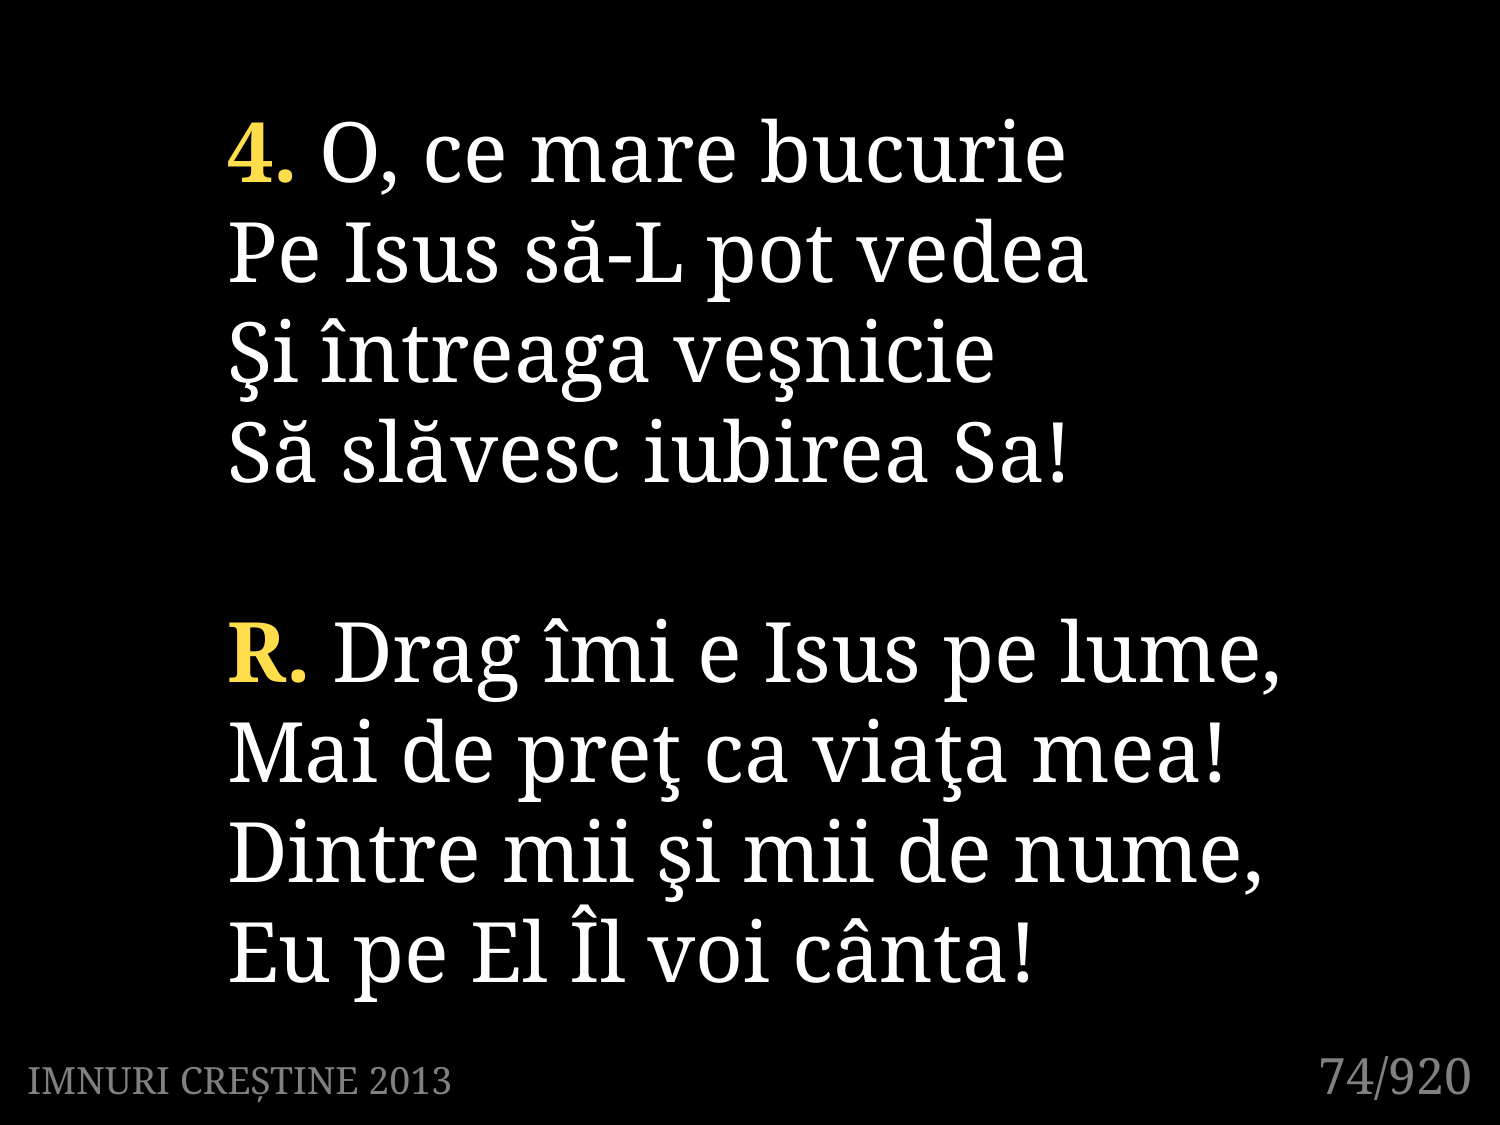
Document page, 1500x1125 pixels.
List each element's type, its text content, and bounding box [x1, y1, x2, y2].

text_box 74/920 [637, 1037, 1488, 1113]
text_box IMNURI CREȘTINE 2013 [12, 1049, 637, 1110]
text_box 4. O, ce mare bucurie Pe Isus să-L pot vedea Şi întreaga veşnicie Să slăvesc iubirea Sa! R. Drag îmi e Isus pe lume, Mai de preţ ca viaţa mea! Dintre mii şi mii de nume, Eu pe El Îl voi cânta! [212, 92, 1500, 1007]
